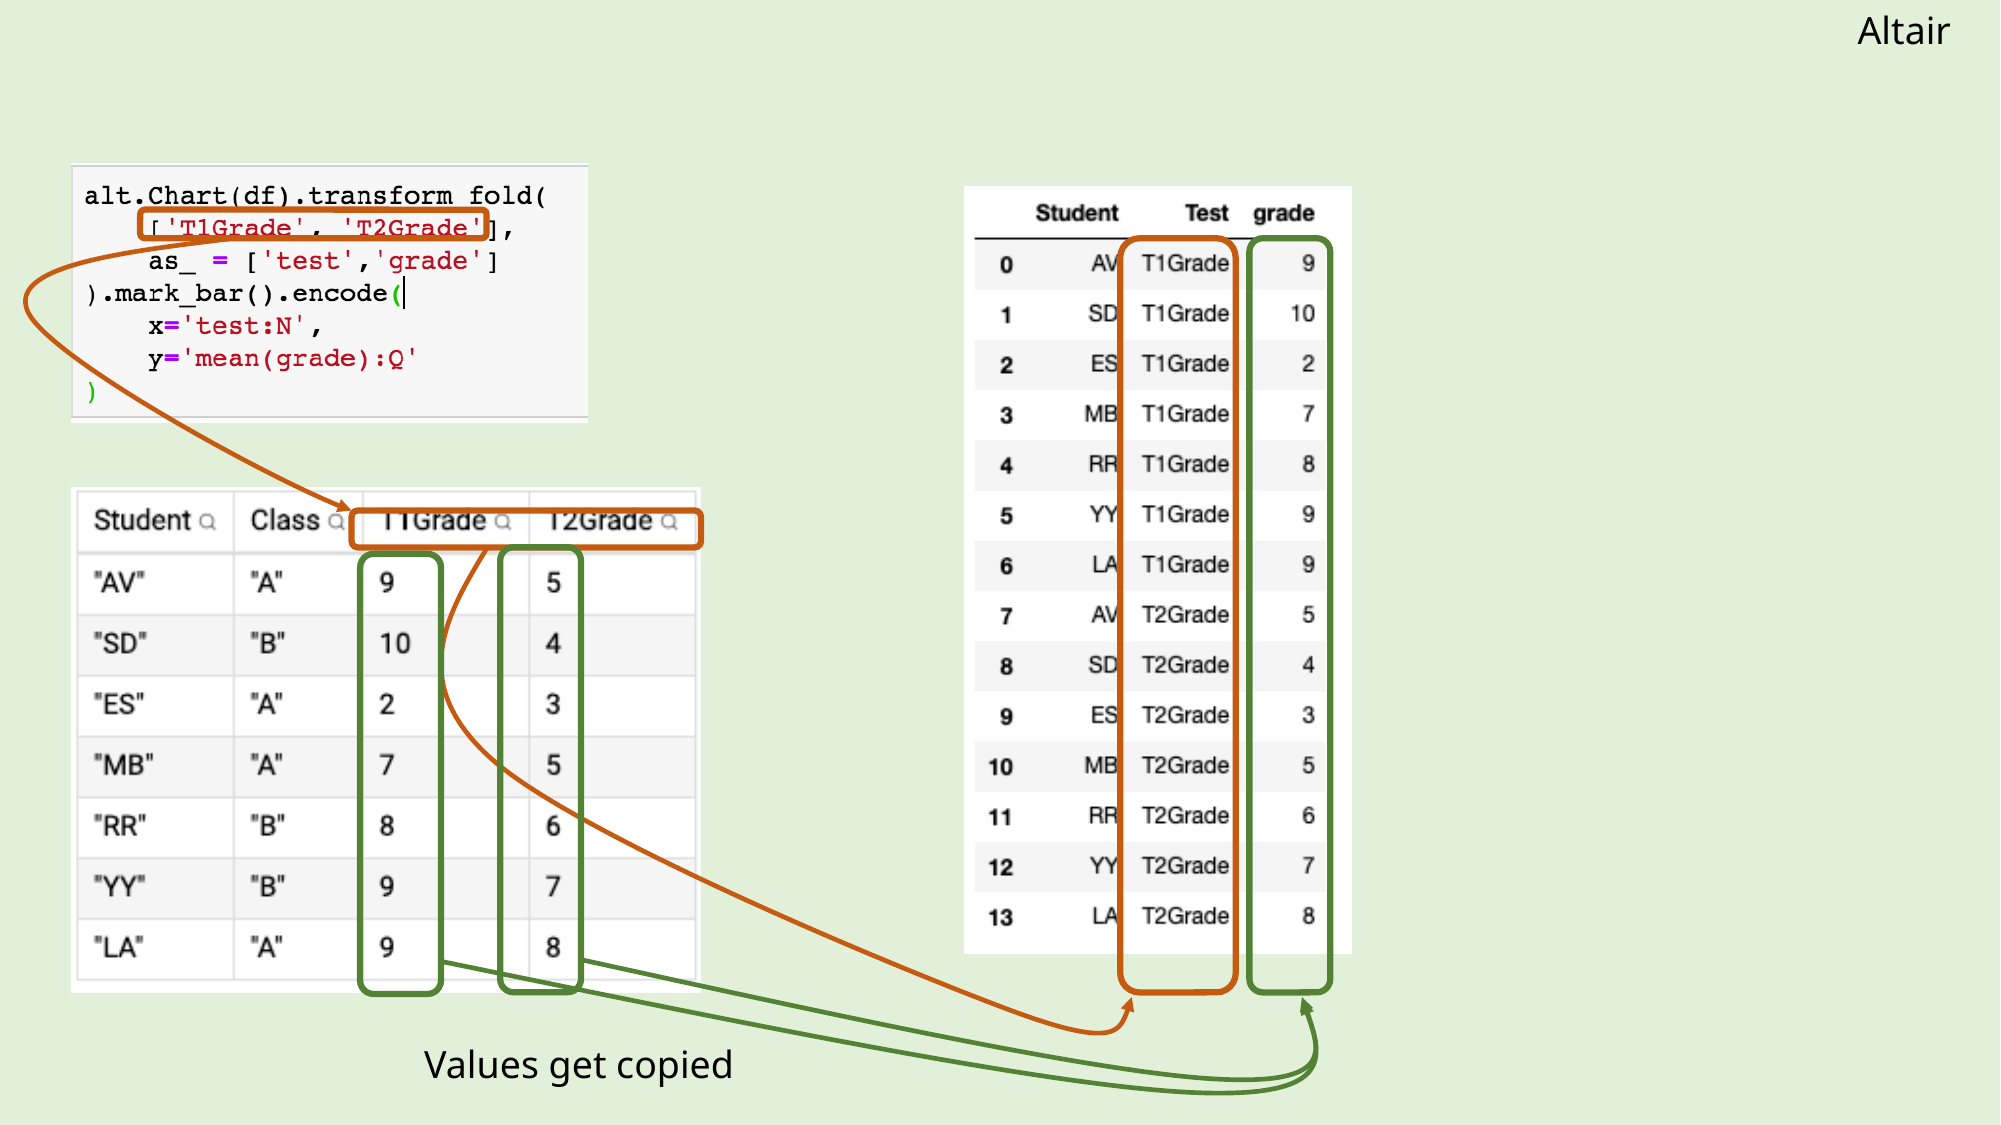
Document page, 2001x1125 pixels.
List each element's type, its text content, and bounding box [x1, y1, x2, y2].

text_box [24, 264, 71, 356]
text_box [1248, 954, 1332, 994]
text_box Values get copied [409, 1034, 749, 1094]
text_box [701, 966, 1317, 1081]
picture [964, 186, 1352, 954]
text_box [701, 696, 1121, 989]
text_box [1119, 954, 1237, 993]
picture [71, 487, 701, 993]
text_box [590, 988, 1317, 1095]
text_box [175, 423, 342, 487]
picture [71, 163, 588, 423]
